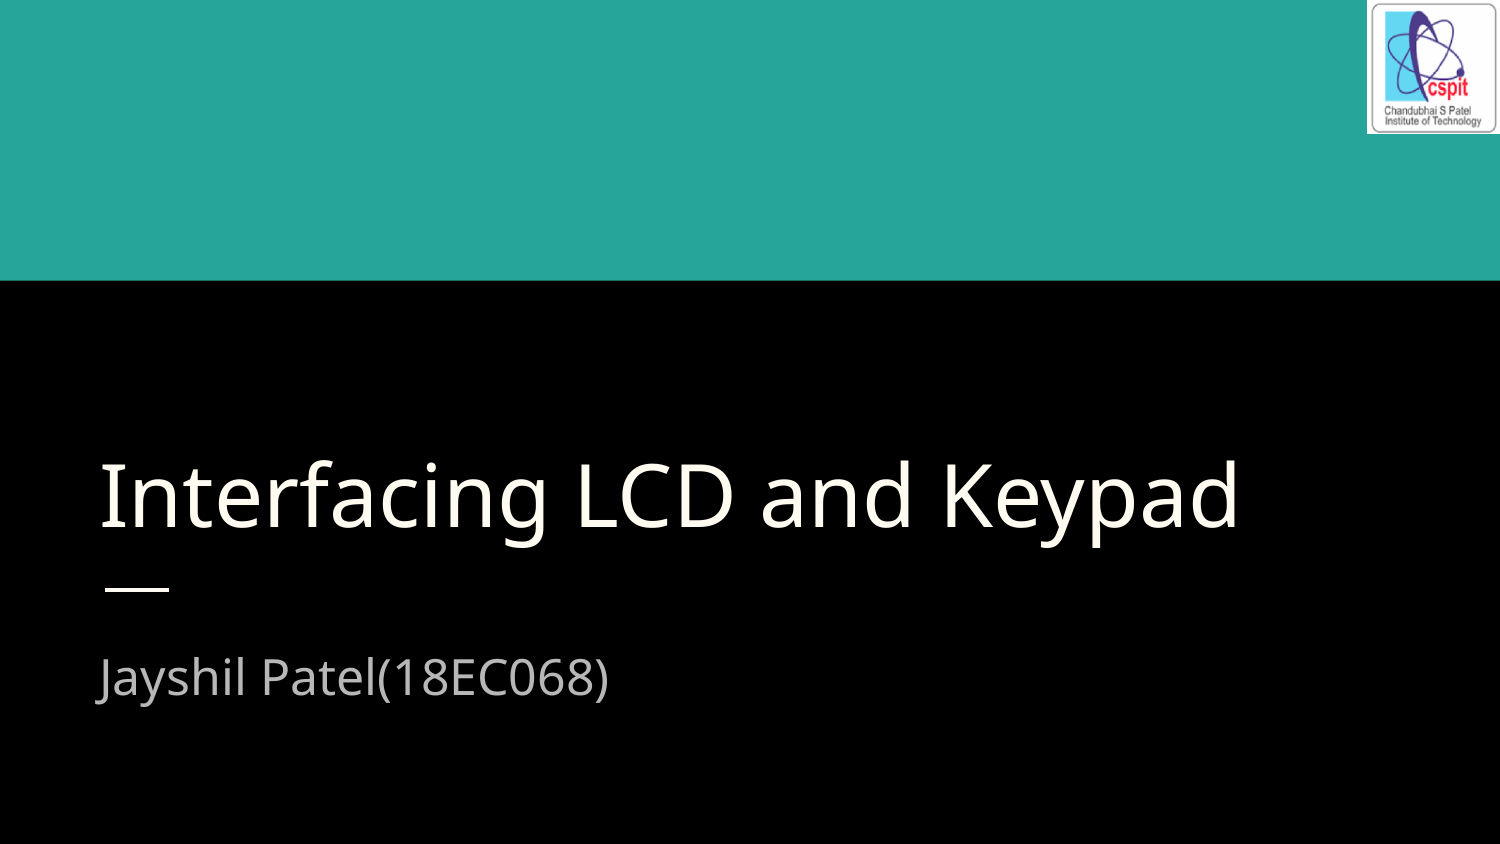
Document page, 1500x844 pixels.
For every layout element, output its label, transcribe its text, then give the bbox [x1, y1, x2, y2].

title Interfacing LCD and Keypad [84, 310, 1416, 561]
picture [1366, 0, 1500, 135]
subtitle Jayshil Patel(18EC068) [84, 630, 1416, 760]
